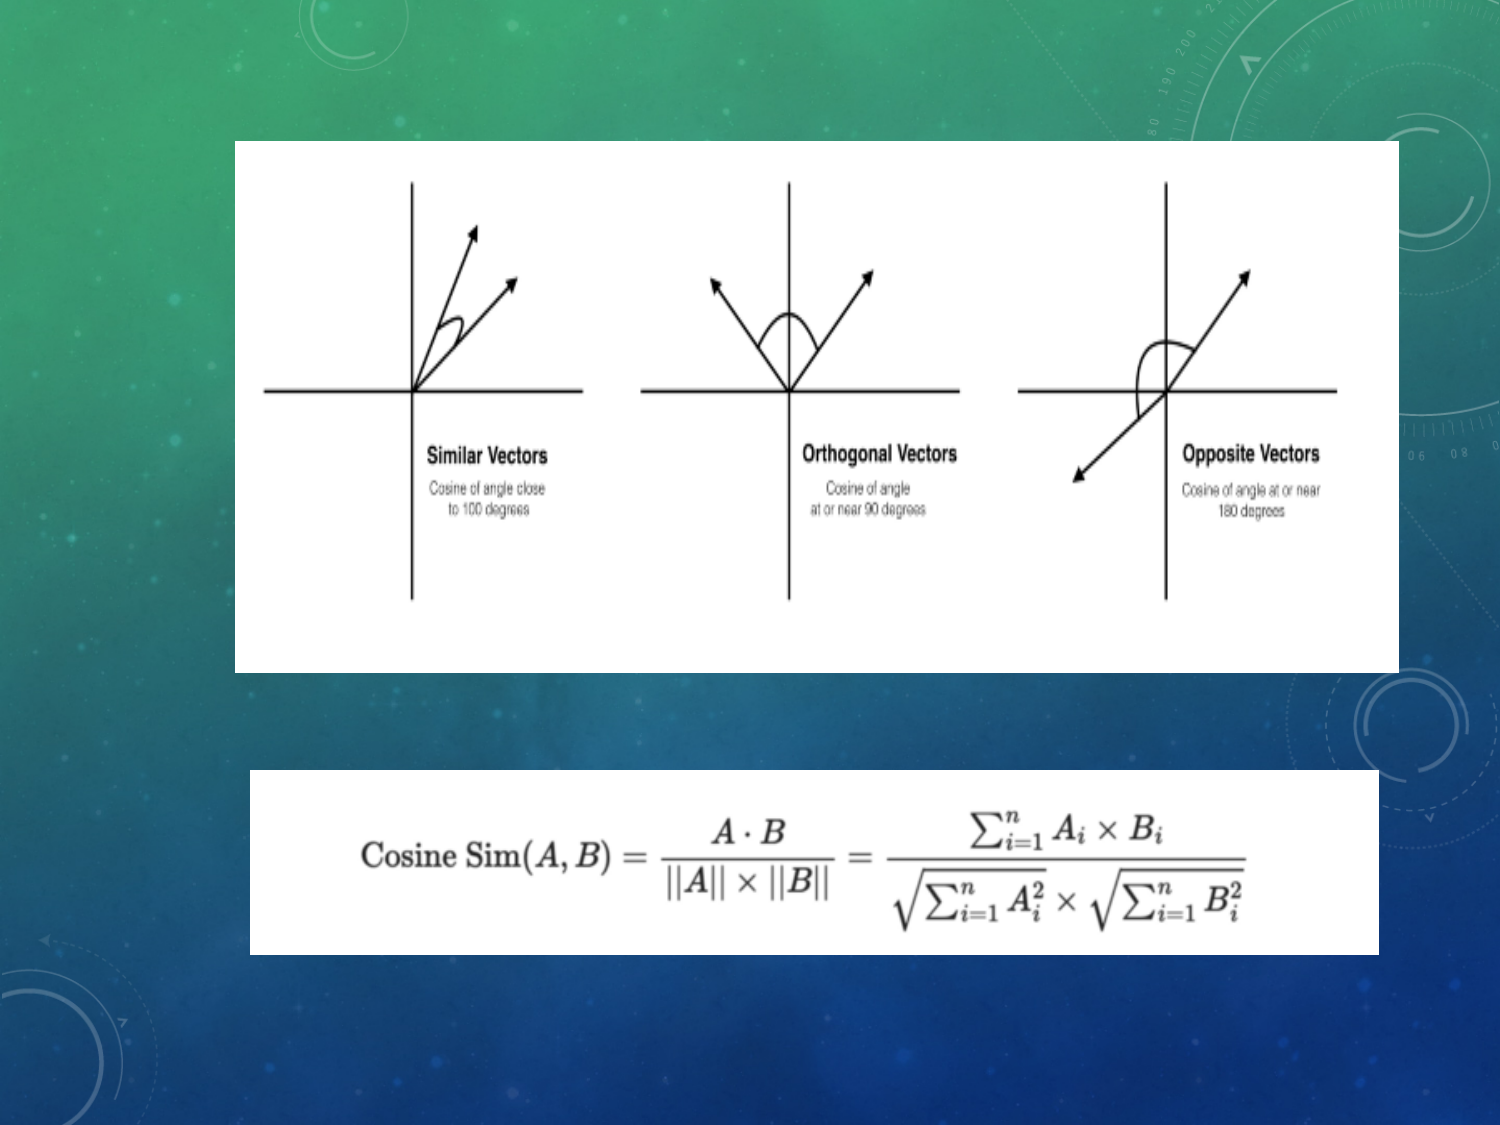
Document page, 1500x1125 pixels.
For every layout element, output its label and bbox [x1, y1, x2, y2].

list [235, 140, 1400, 674]
list [250, 770, 1379, 956]
picture [0, 0, 1500, 1125]
